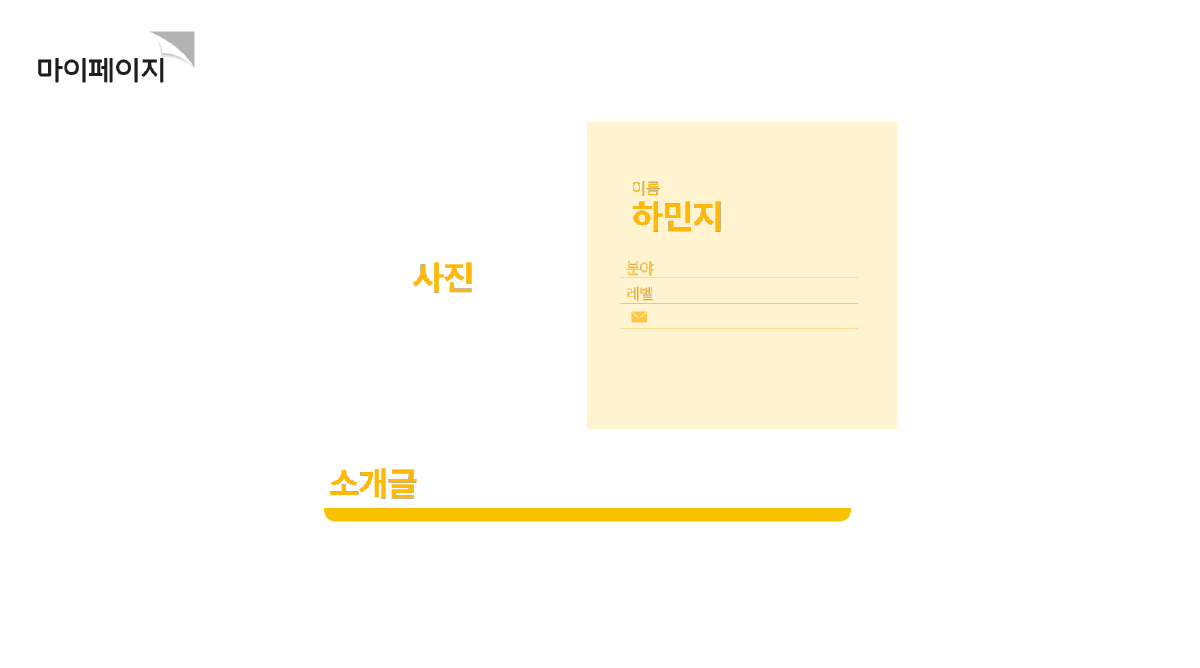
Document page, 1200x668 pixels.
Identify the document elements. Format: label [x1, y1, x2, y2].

text_box [303, 443, 872, 635]
picture [0, 29, 228, 93]
text_box [303, 122, 897, 429]
